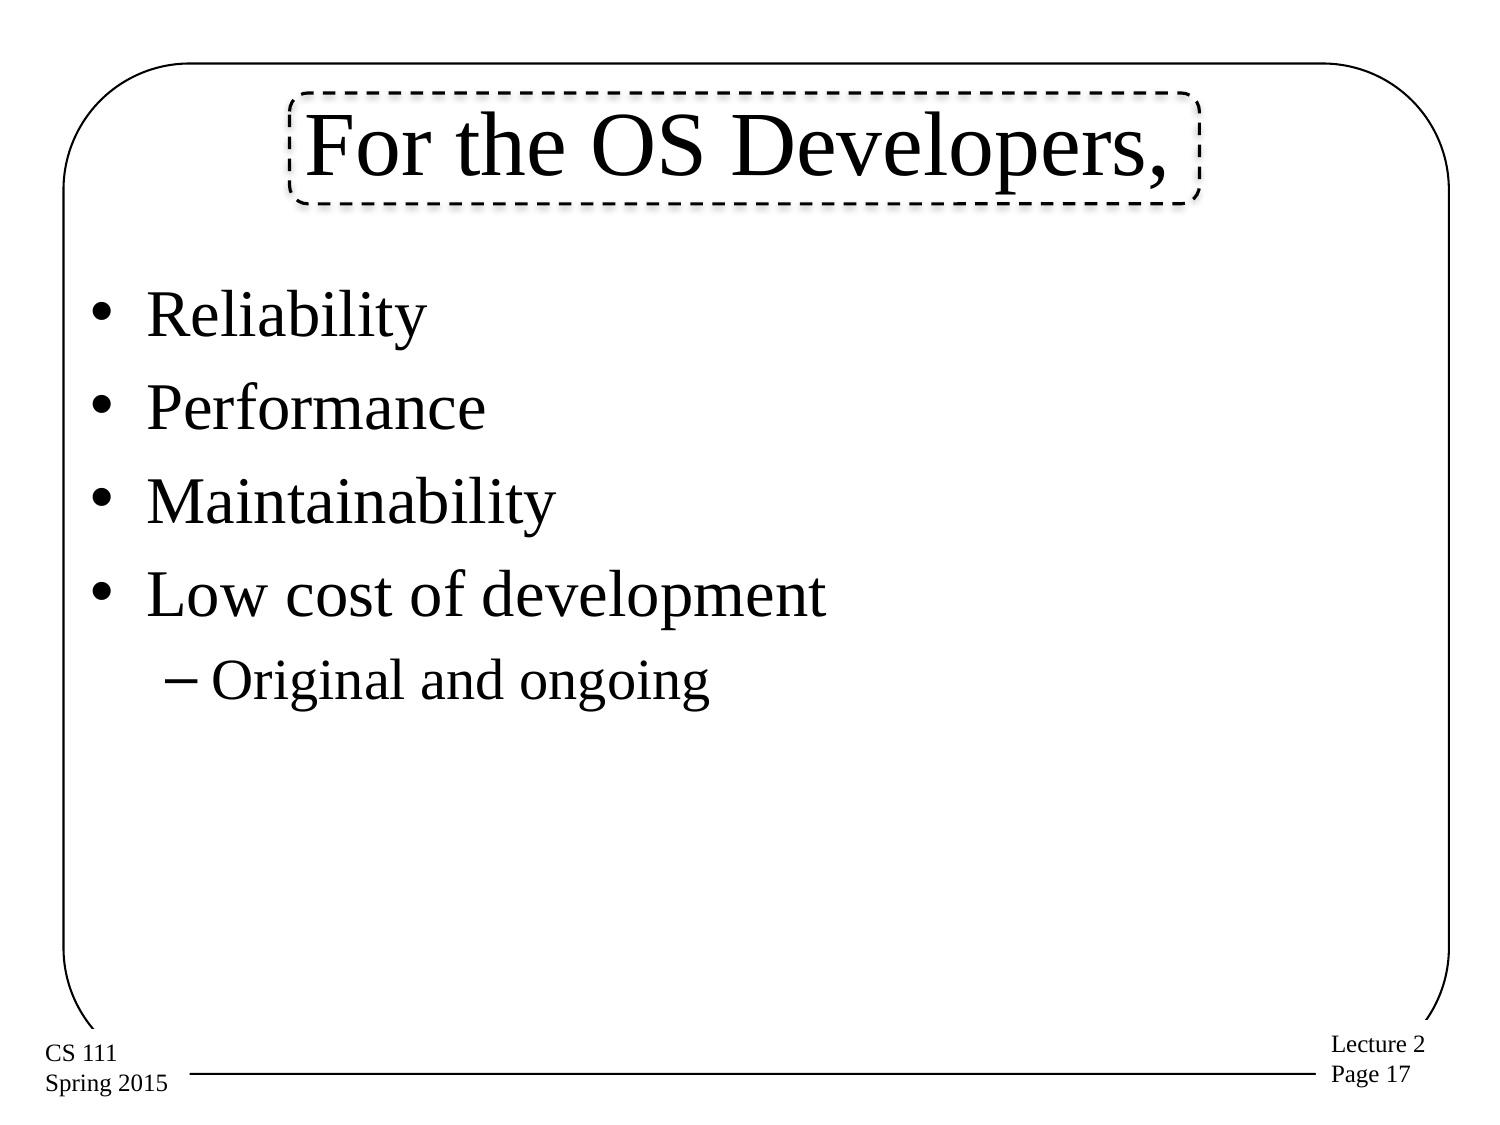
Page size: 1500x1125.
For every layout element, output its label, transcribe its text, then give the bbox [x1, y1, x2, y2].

text_box [288, 92, 1201, 205]
list Reliability Performance Maintainability Low cost of development Original and ongoing [74, 262, 1426, 1006]
title For the OS Developers, [74, 44, 1426, 233]
